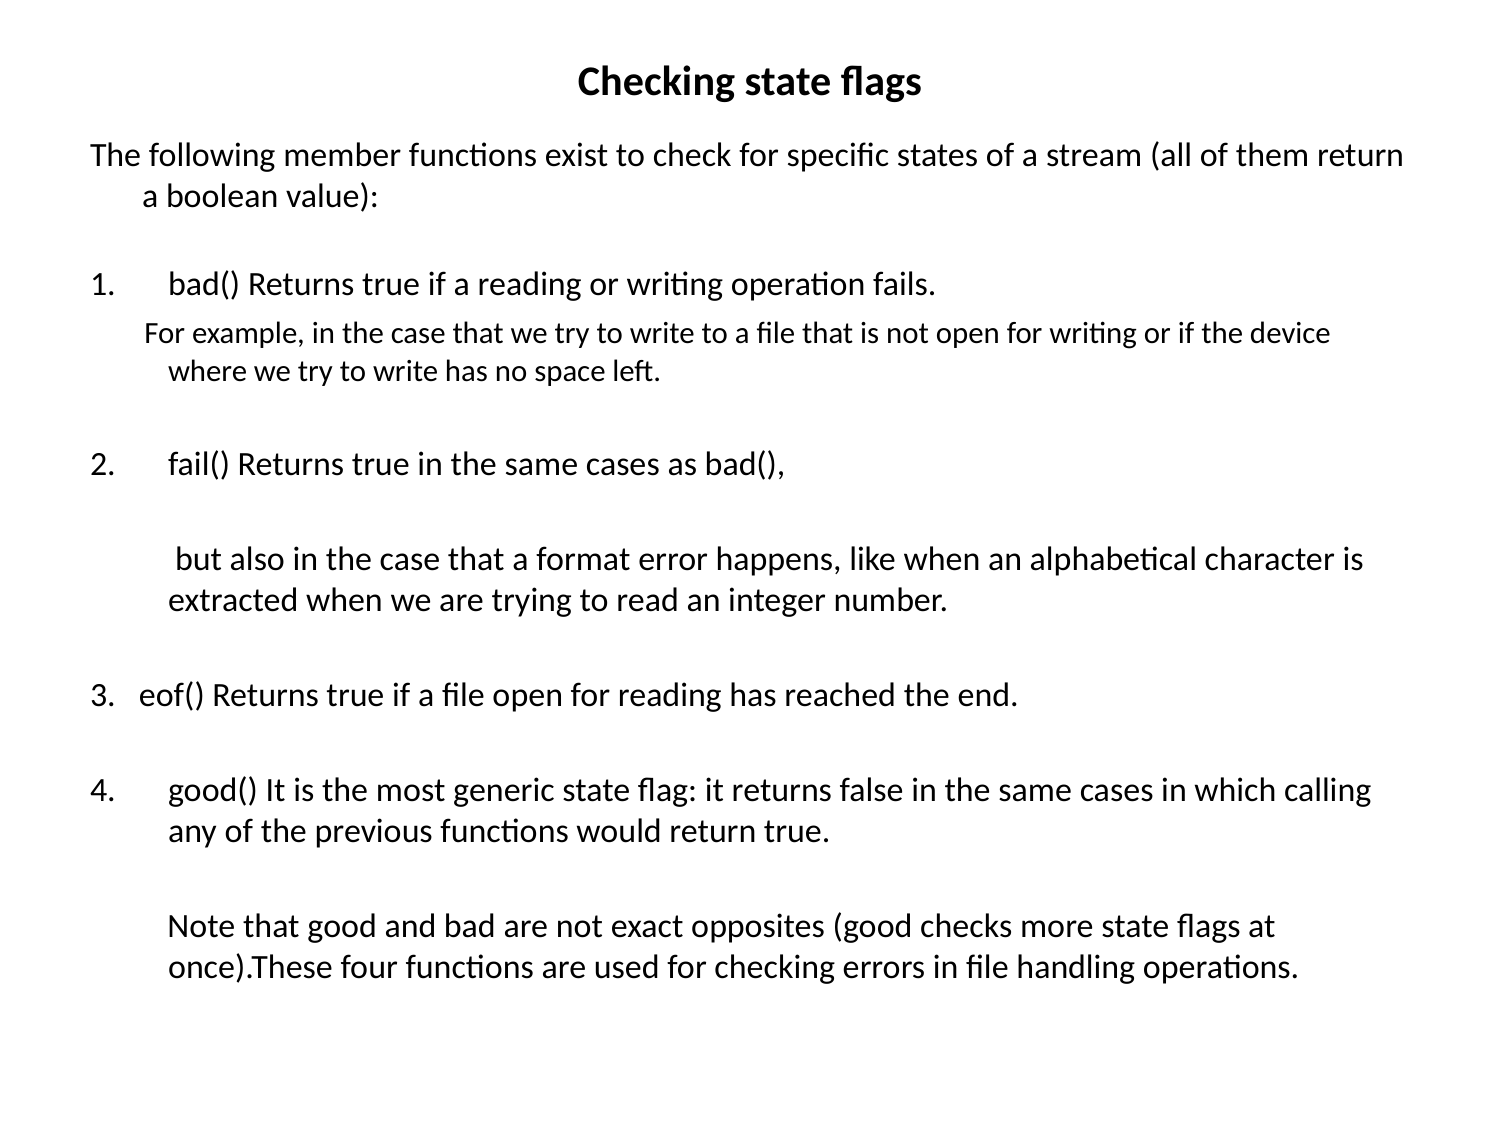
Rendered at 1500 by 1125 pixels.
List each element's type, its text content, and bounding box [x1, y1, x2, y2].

title Checking state flags [75, 45, 1425, 125]
list The following member functions exist to check for specific states of a stream (all of them return a boolean value): bad() Returns true if a reading or writing operation fails. For example, in the case that we try to write to a file that is not open for writing or if the device where we try to write has no space left. fail() Returns true in the same cases as bad(), but also in the case that a format error happens, like when an alphabetical character is extracted when we are trying to read an integer number. 3. eof() Returns true if a file open for reading has reached the end. good() It is the most generic state flag: it returns false in the same cases in which calling any of the previous functions would return true. Note that good and bad are not exact opposites (good checks more state flags at once).These four functions are used for checking errors in file handling operations. [75, 125, 1425, 1005]
